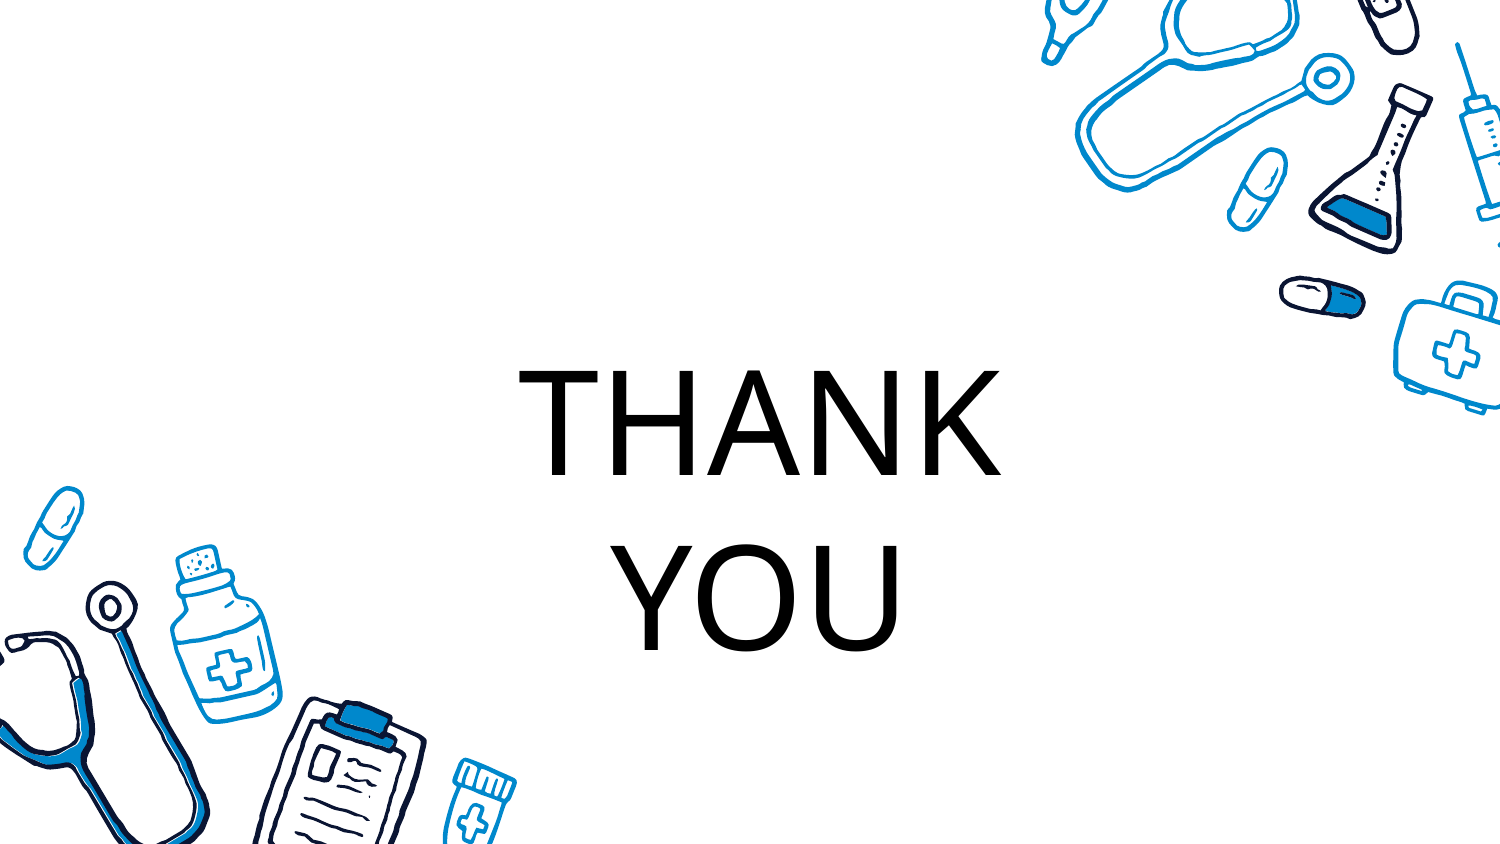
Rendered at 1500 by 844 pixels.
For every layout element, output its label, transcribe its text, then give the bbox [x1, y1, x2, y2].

text_box THANK YOU [349, 314, 1172, 695]
